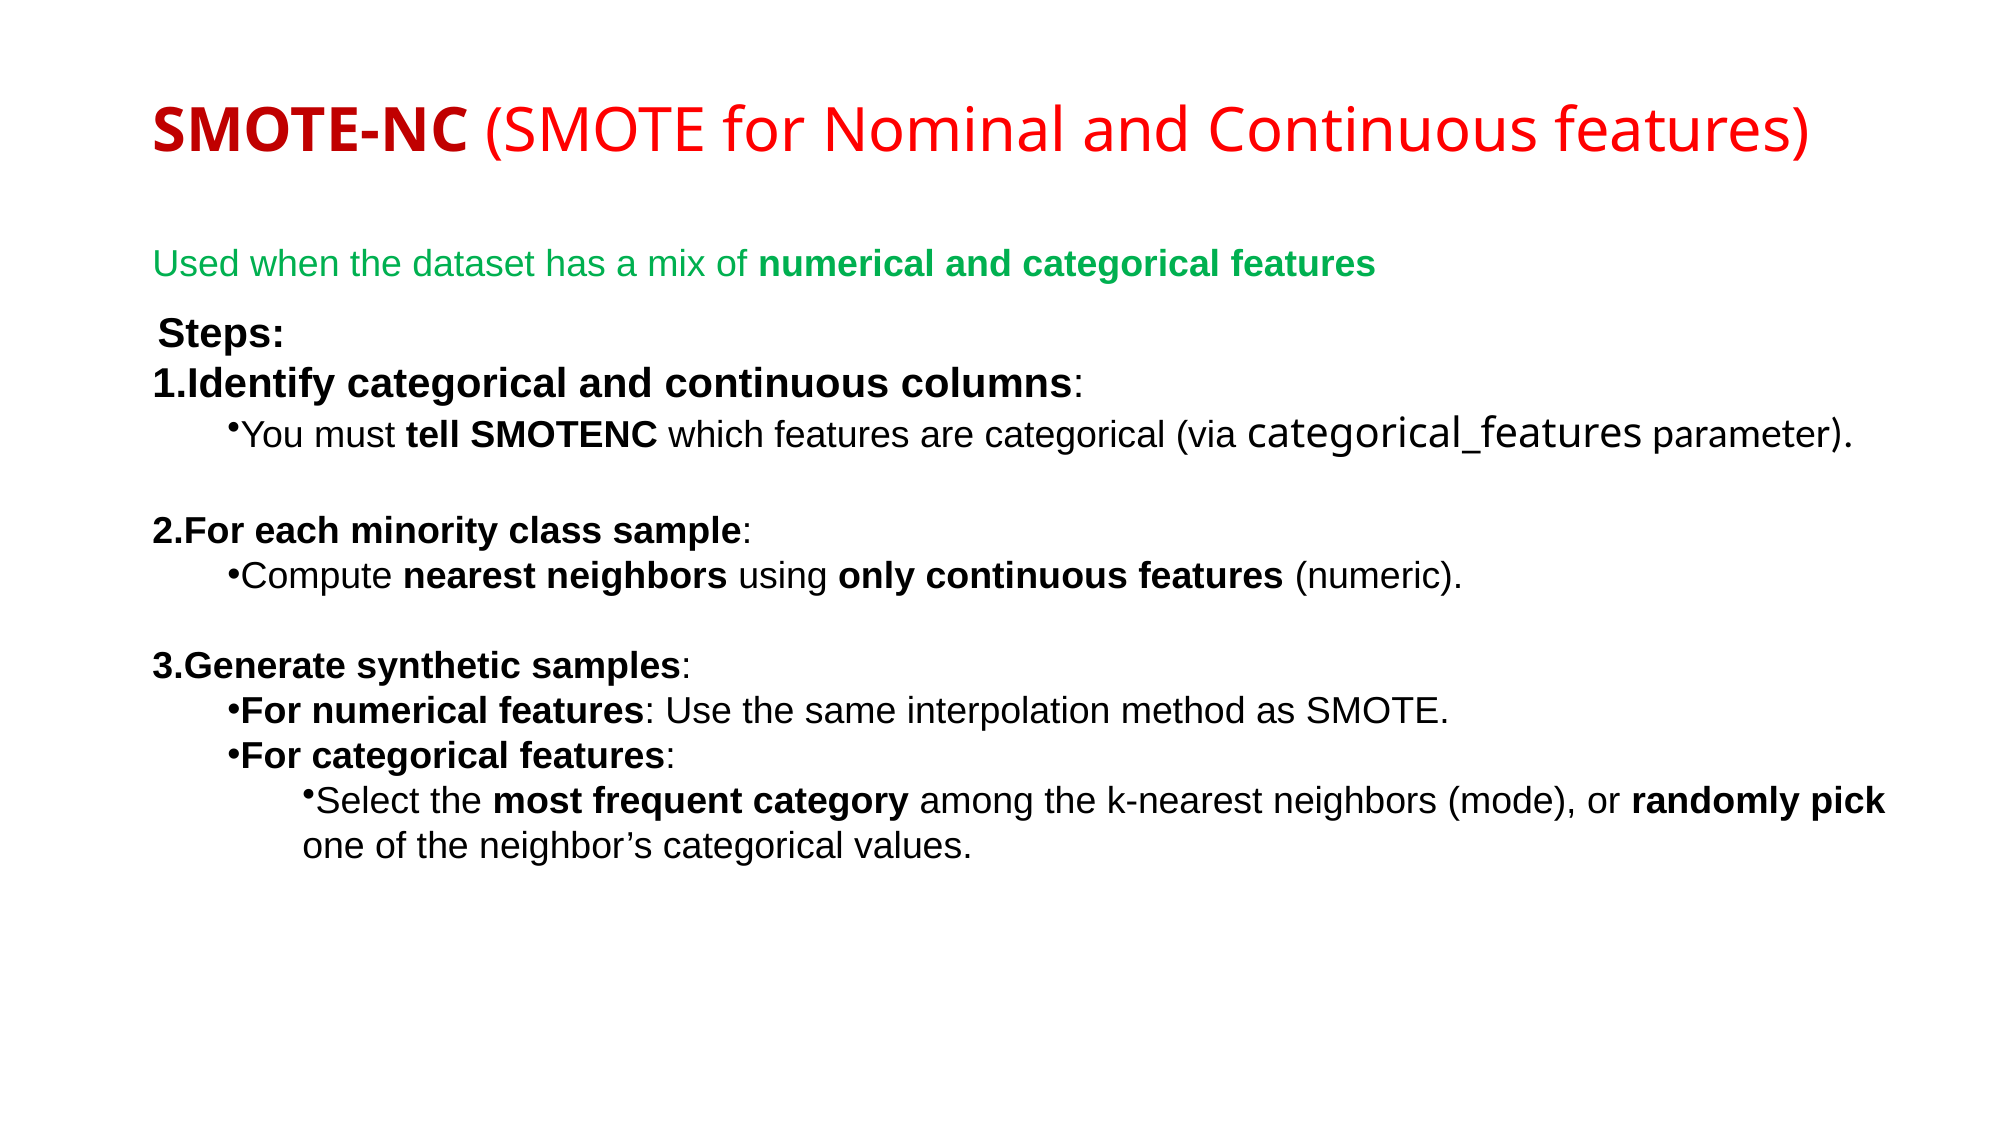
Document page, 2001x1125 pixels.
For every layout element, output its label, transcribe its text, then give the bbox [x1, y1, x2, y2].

title SMOTE-NC (SMOTE for Nominal and Continuous features) [137, 59, 1863, 231]
list Used when the dataset has a mix of numerical and categorical features Steps: Identify categorical and continuous columns: You must tell SMOTENC which features are categorical (via categorical_features parameter). For each minority class sample: Compute nearest neighbors using only continuous features (numeric). Generate synthetic samples: For numerical features: Use the same interpolation method as SMOTE. For categorical features: Select the most frequent category among the k-nearest neighbors (mode), or randomly pick one of the neighbor’s categorical values. [137, 231, 1937, 919]
